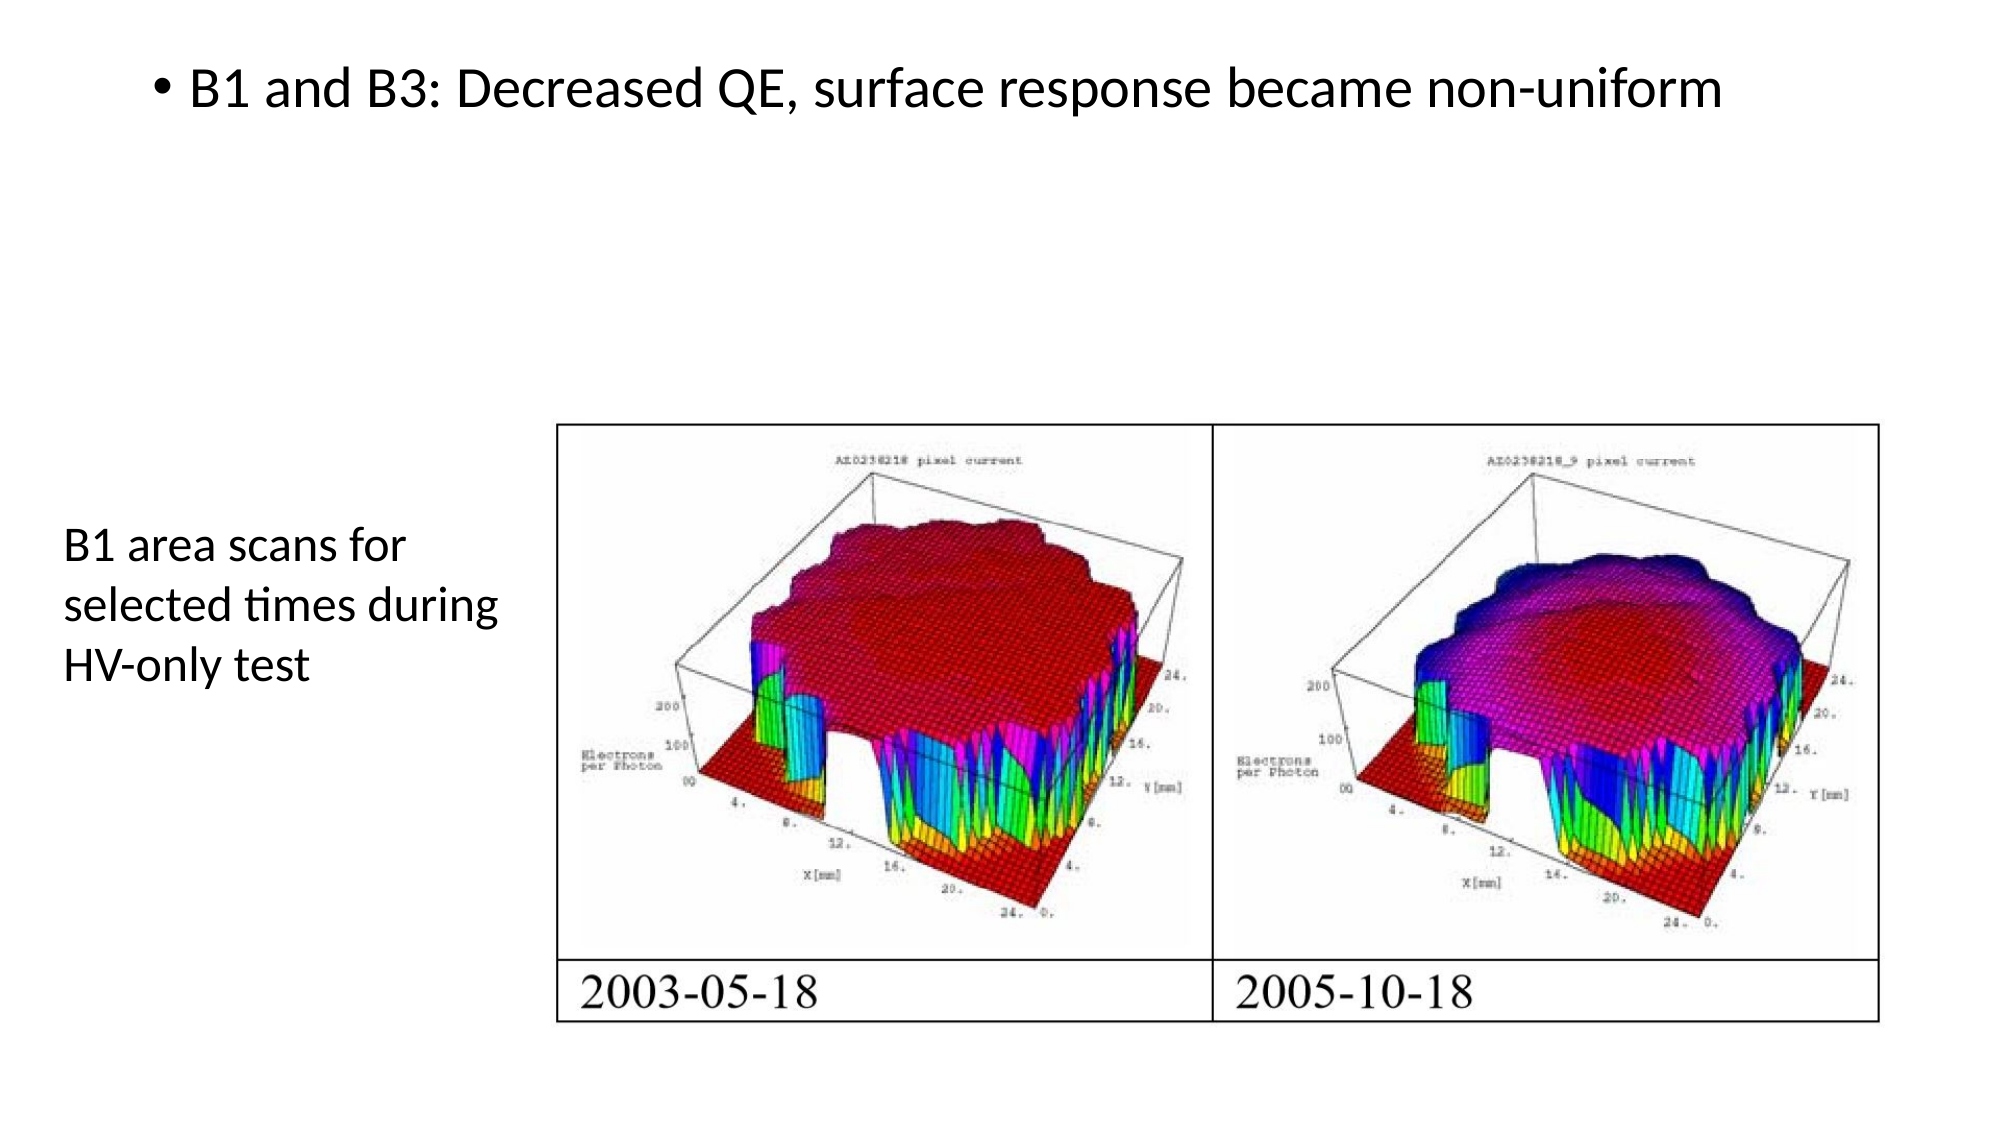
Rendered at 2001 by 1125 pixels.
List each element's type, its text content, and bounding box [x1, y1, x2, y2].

list B1 and B3: Decreased QE, surface response became non-uniform [137, 50, 1863, 167]
picture [551, 410, 1887, 1036]
text_box B1 area scans for selected times during HV-only test [48, 504, 551, 699]
